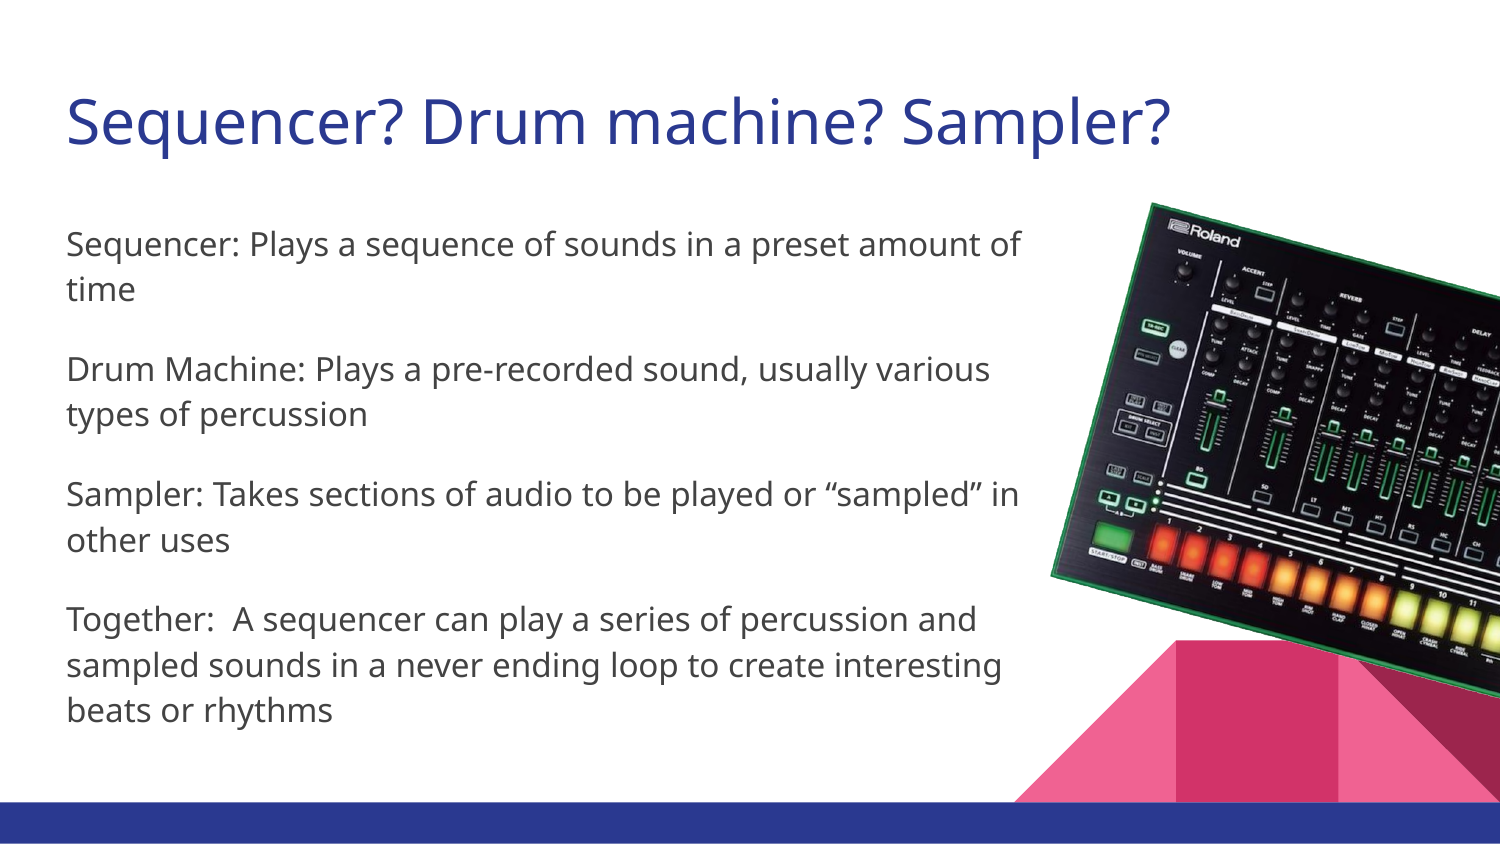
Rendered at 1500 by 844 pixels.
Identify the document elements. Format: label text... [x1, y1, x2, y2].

picture [1051, 203, 1500, 698]
list Sequencer: Plays a sequence of sounds in a preset amount of time Drum Machine: Plays a pre-recorded sound, usually various types of percussion Sampler: Takes sections of audio to be played or “sampled” in other uses Together: A sequencer can play a series of percussion and sampled sounds in a never ending loop to create interesting beats or rhythms [51, 201, 1050, 750]
title Sequencer? Drum machine? Sampler? [51, 67, 1449, 167]
